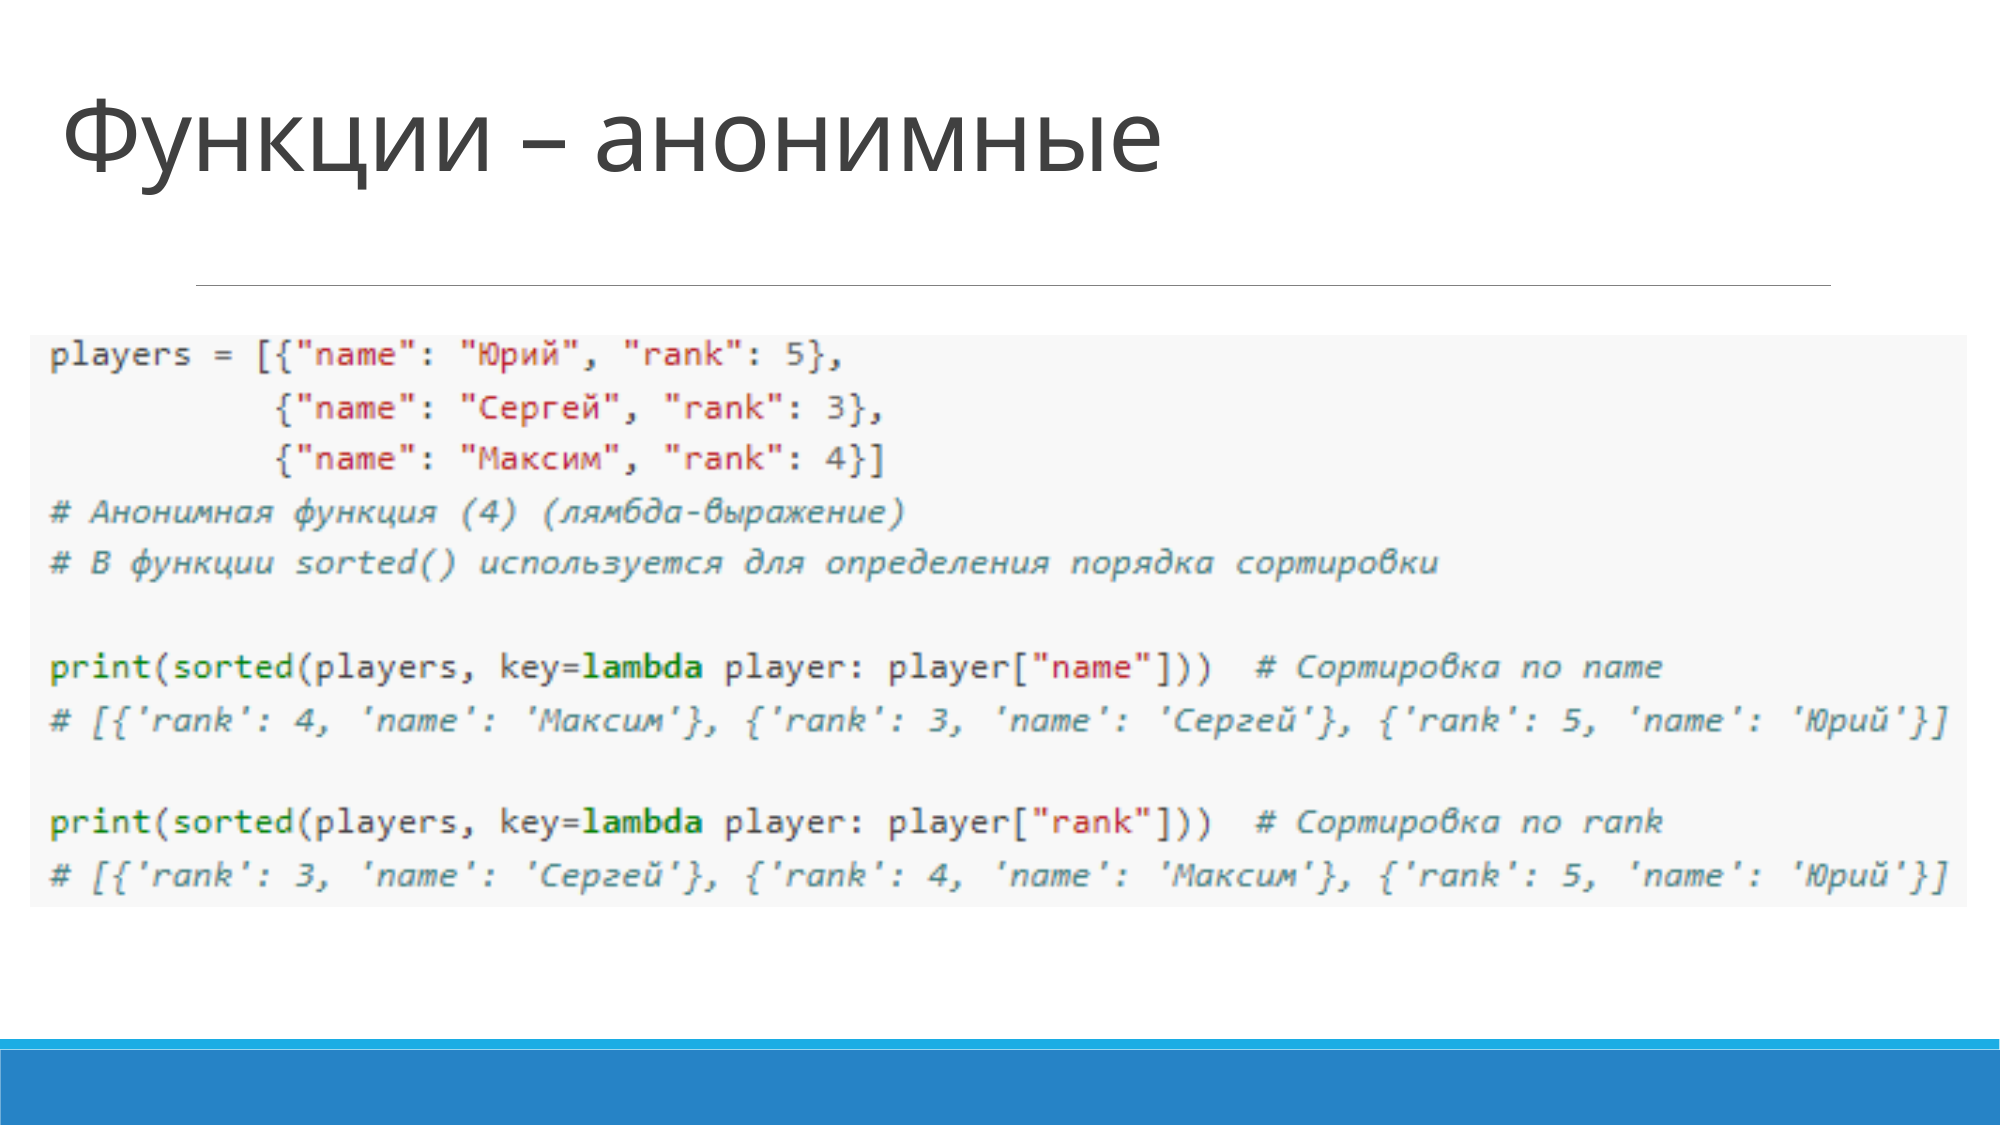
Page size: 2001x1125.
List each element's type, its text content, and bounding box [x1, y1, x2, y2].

title Функции – анонимные [46, 15, 1950, 200]
picture [30, 334, 1967, 907]
